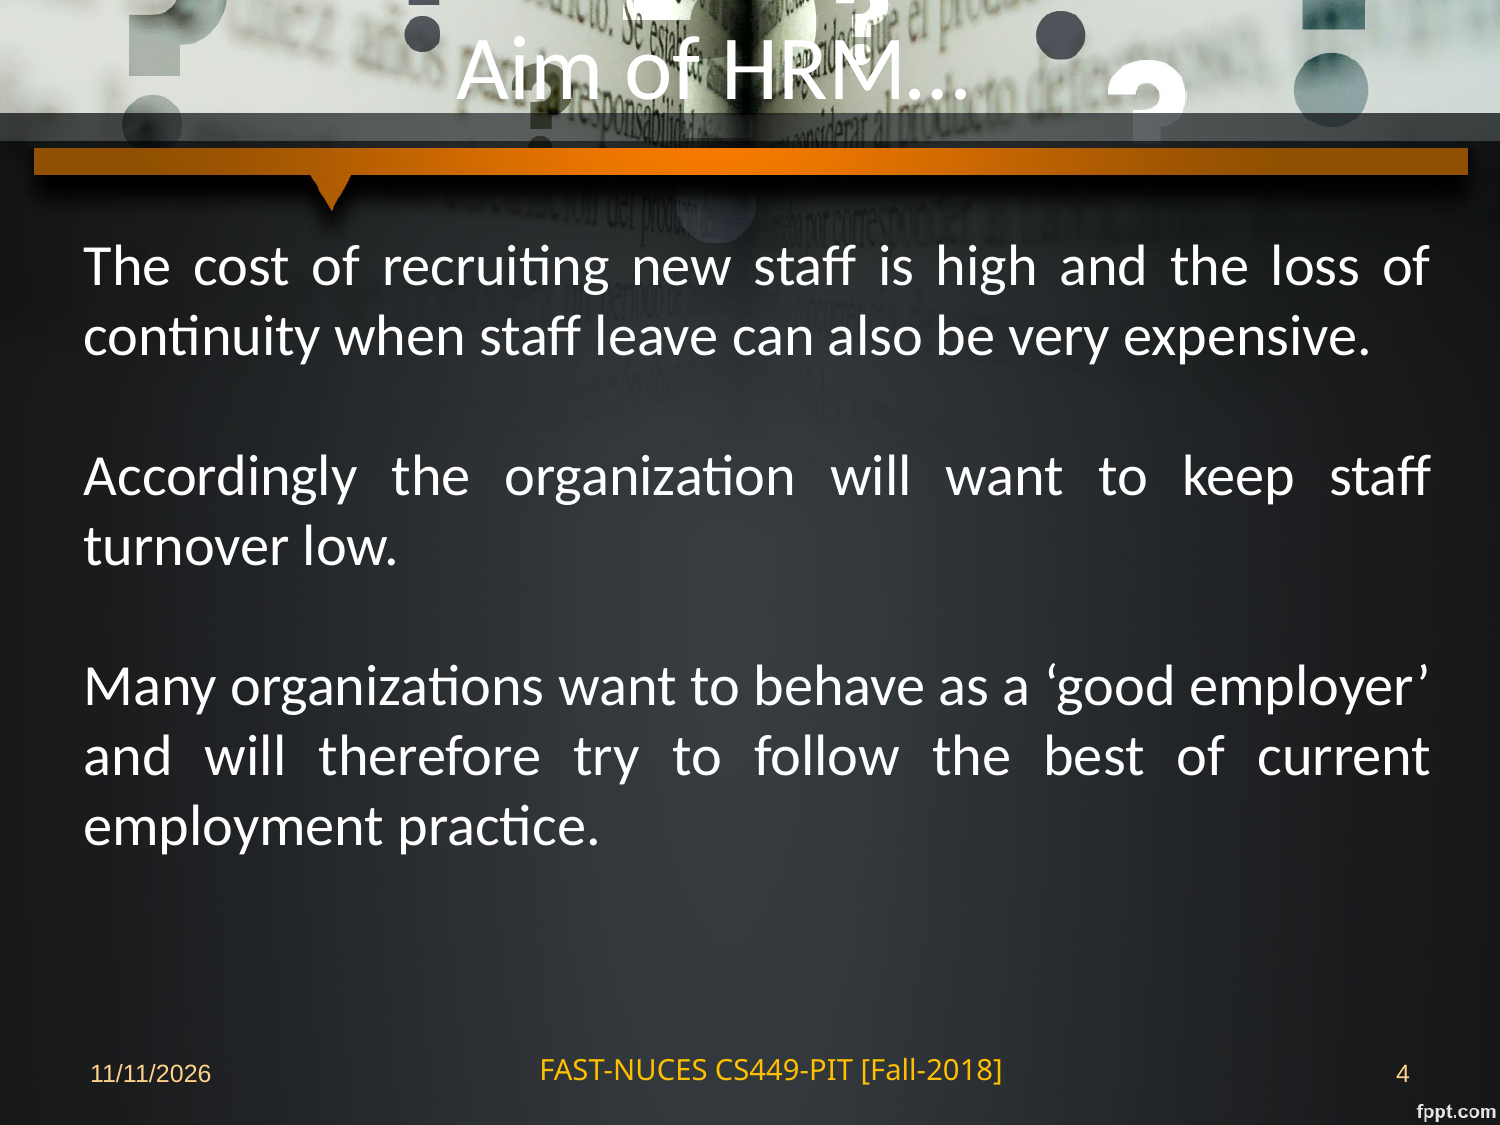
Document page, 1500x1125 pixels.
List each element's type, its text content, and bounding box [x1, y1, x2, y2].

slide_number 04-Nov-18 [75, 1042, 425, 1103]
list The cost of recruiting new staff is high and the loss of continuity when staff leave can also be very expensive. Accordingly the organization will want to keep staff turnover low. Many organizations want to behave as a ‘good employer’ and will therefore try to follow the best of current employment practice. [68, 219, 1447, 1000]
footer FAST-NUCES CS449-PIT [Fall-2018] [478, 1031, 1064, 1107]
title Aim of HRM… [41, 0, 1386, 125]
picture [0, 0, 1500, 1125]
slide_number 4 [1074, 1042, 1425, 1103]
